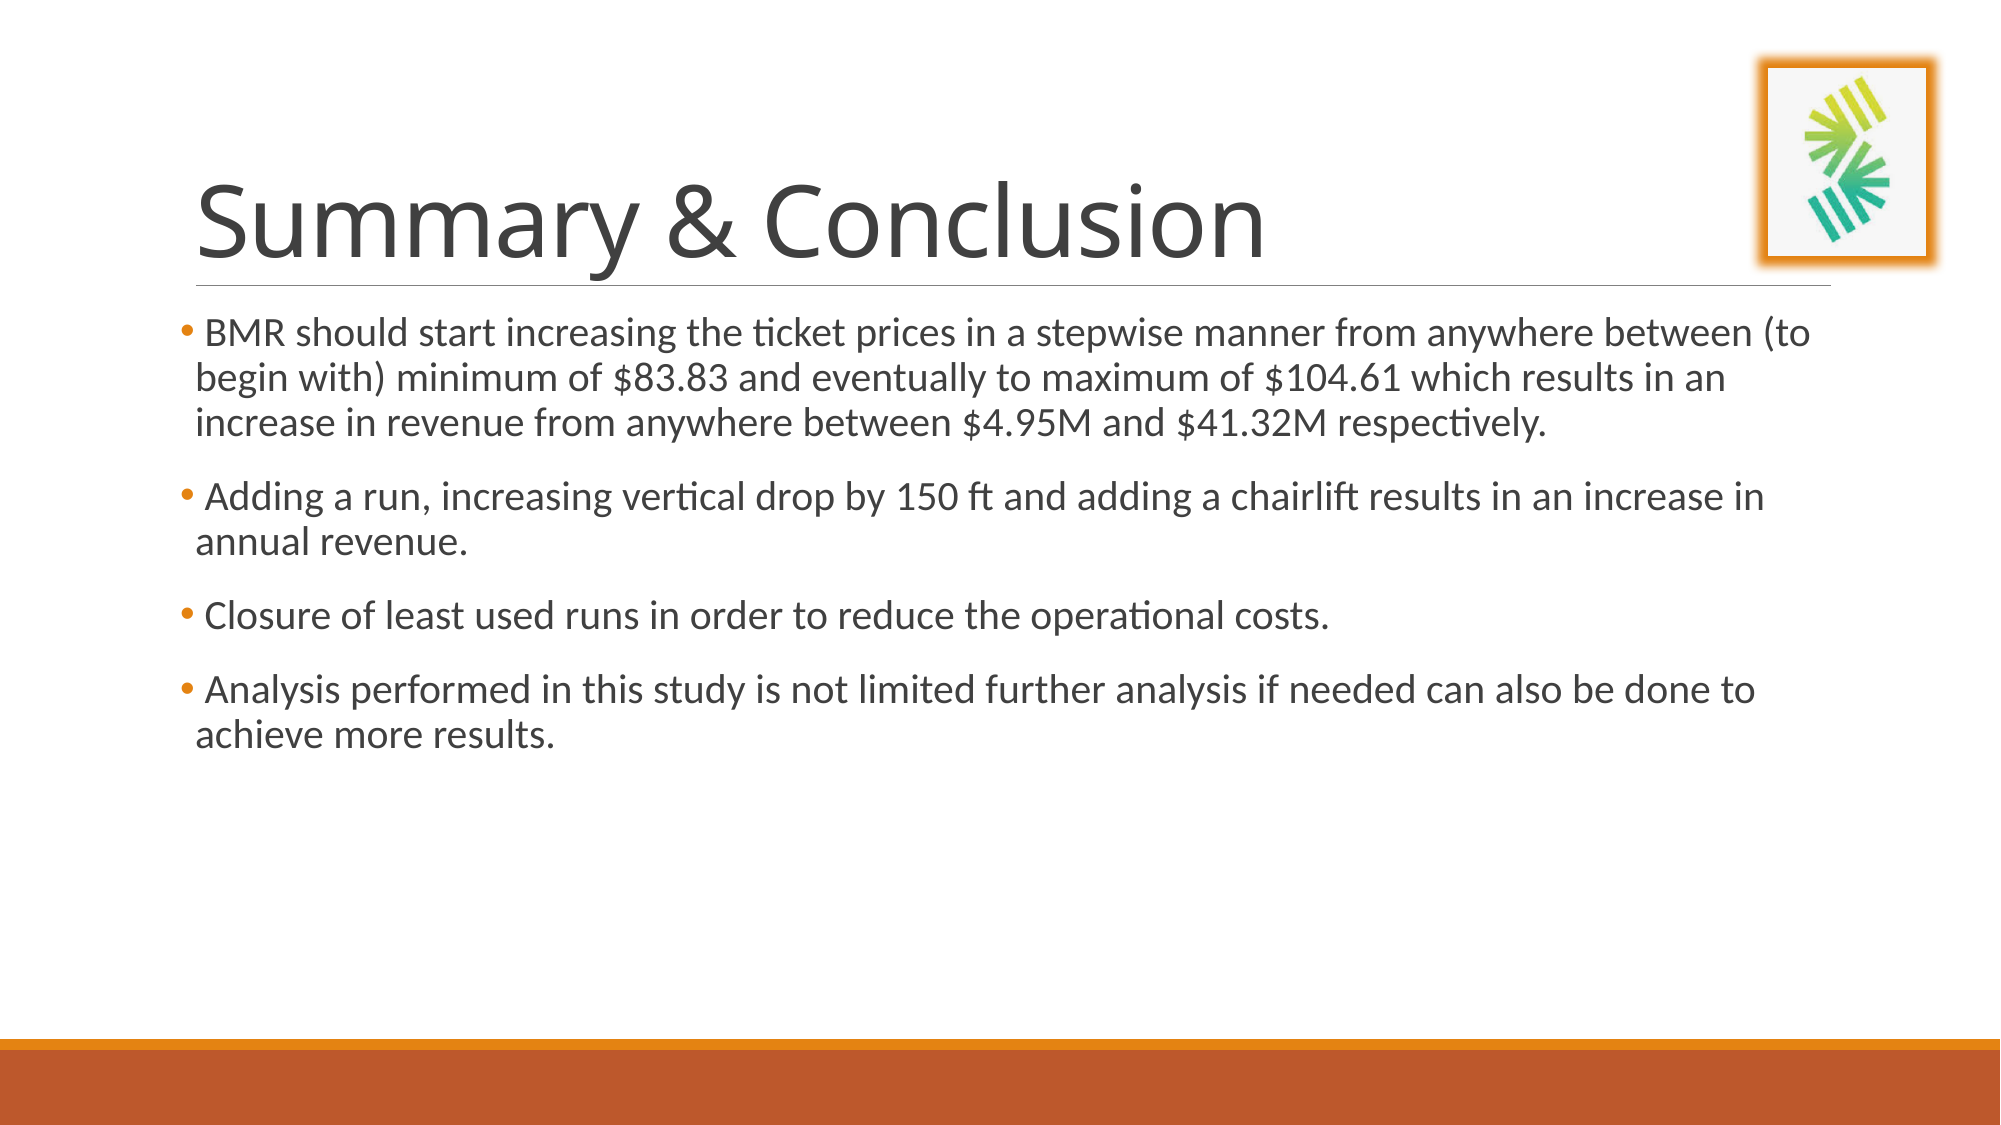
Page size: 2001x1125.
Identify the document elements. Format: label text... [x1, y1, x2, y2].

list BMR should start increasing the ticket prices in a stepwise manner from anywhere between (to begin with) minimum of $83.83 and eventually to maximum of $104.61 which results in an increase in revenue from anywhere between $4.95M and $41.32M respectively. Adding a run, increasing vertical drop by 150 ft and adding a chairlift results in an increase in annual revenue. Closure of least used runs in order to reduce the operational costs. Analysis performed in this study is not limited further analysis if needed can also be done to achieve more results. [180, 302, 1830, 963]
title Summary & Conclusion [180, 47, 1830, 285]
picture [1767, 68, 1926, 257]
